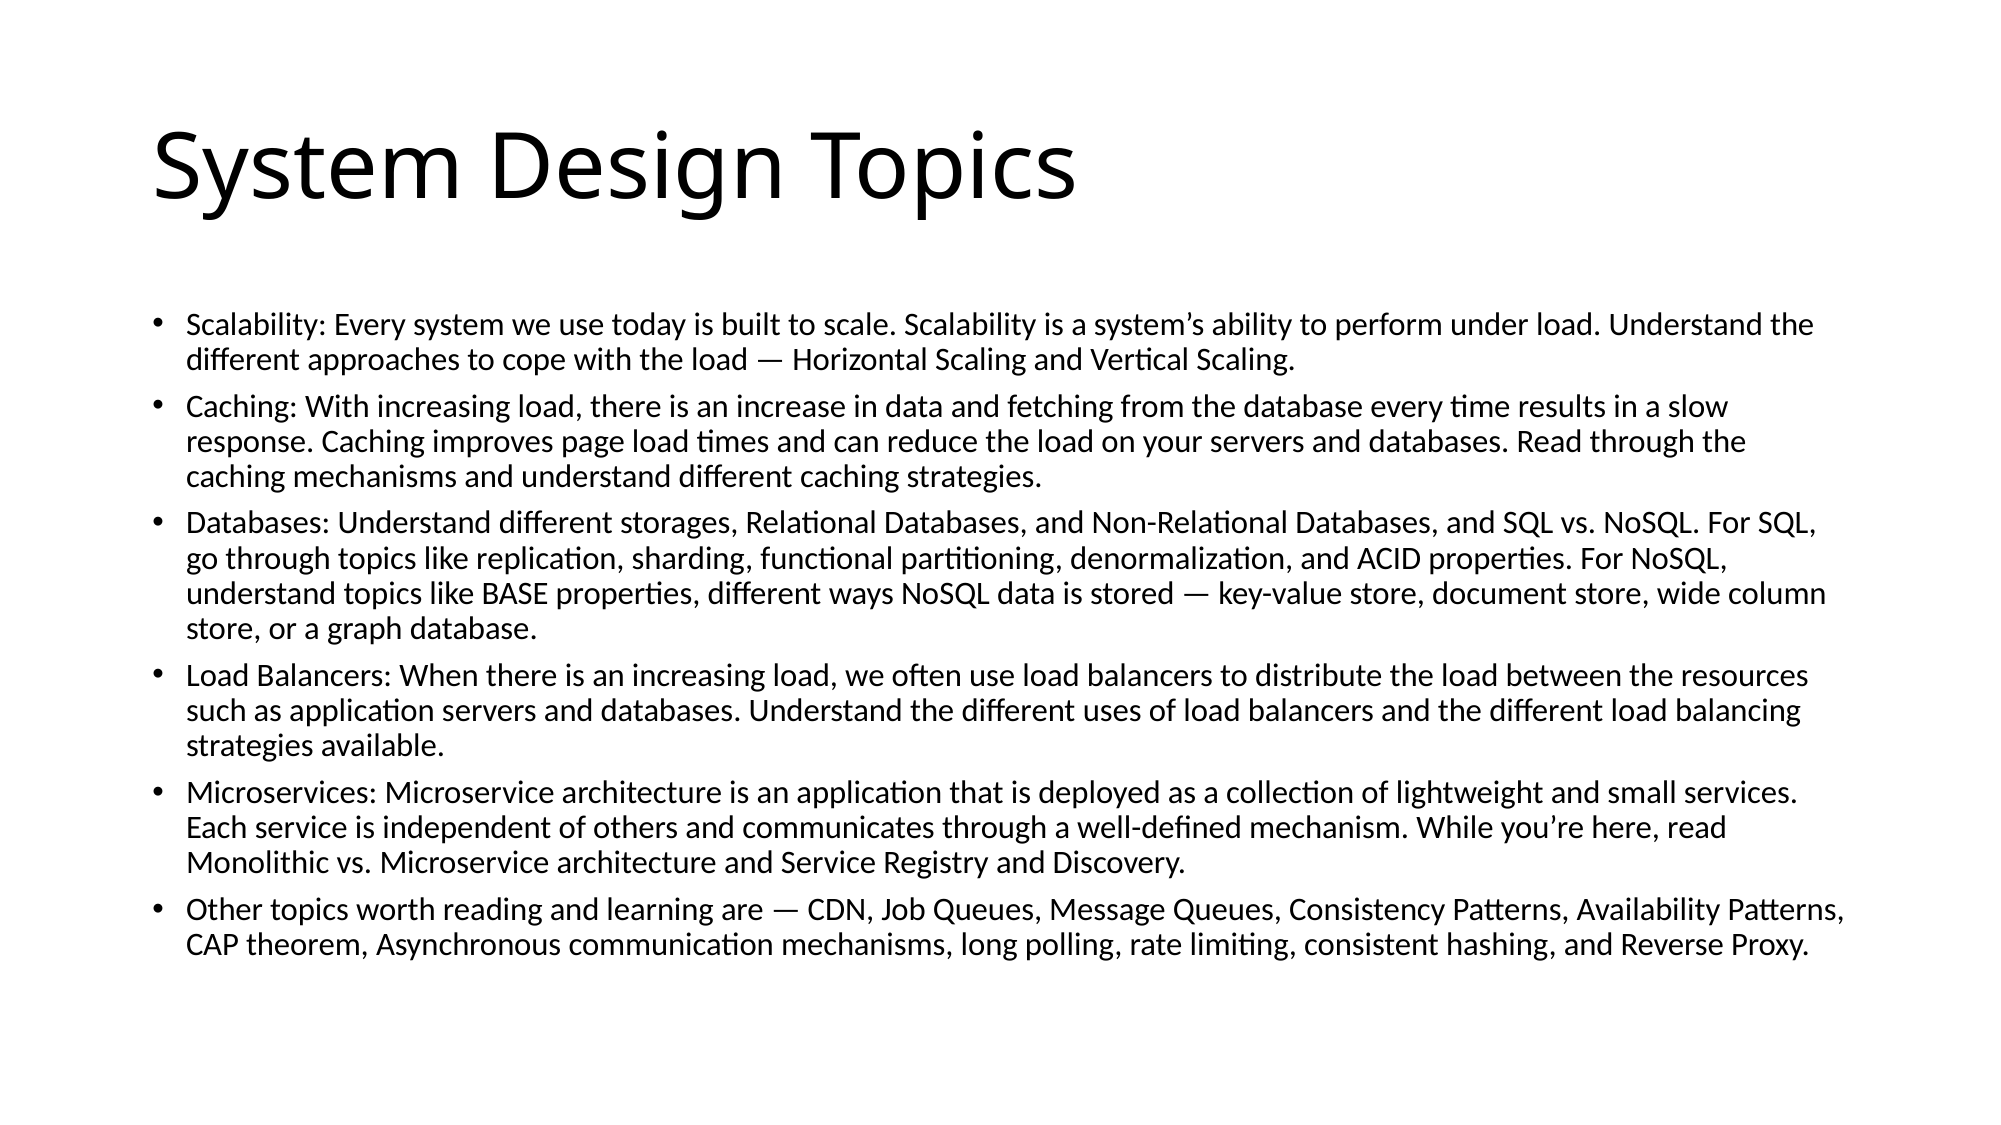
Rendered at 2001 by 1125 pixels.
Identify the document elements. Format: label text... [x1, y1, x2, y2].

title System Design Topics [137, 59, 1863, 278]
list Scalability: Every system we use today is built to scale. Scalability is a system’s ability to perform under load. Understand the different approaches to cope with the load — Horizontal Scaling and Vertical Scaling. Caching: With increasing load, there is an increase in data and fetching from the database every time results in a slow response. Caching improves page load times and can reduce the load on your servers and databases. Read through the caching mechanisms and understand different caching strategies. Databases: Understand different storages, Relational Databases, and Non-Relational Databases, and SQL vs. NoSQL. For SQL, go through topics like replication, sharding, functional partitioning, denormalization, and ACID properties. For NoSQL, understand topics like BASE properties, different ways NoSQL data is stored — key-value store, document store, wide column store, or a graph database. Load Balancers: When there is an increasing load, we often use load balancers to distribute the load between the resources such as application servers and databases. Understand the different uses of load balancers and the different load balancing strategies available. Microservices: Microservice architecture is an application that is deployed as a collection of lightweight and small services. Each service is independent of others and communicates through a well-defined mechanism. While you’re here, read Monolithic vs. Microservice architecture and Service Registry and Discovery. Other topics worth reading and learning are — CDN, Job Queues, Message Queues, Consistency Patterns, Availability Patterns, CAP theorem, Asynchronous communication mechanisms, long polling, rate limiting, consistent hashing, and Reverse Proxy. [137, 299, 1863, 1014]
